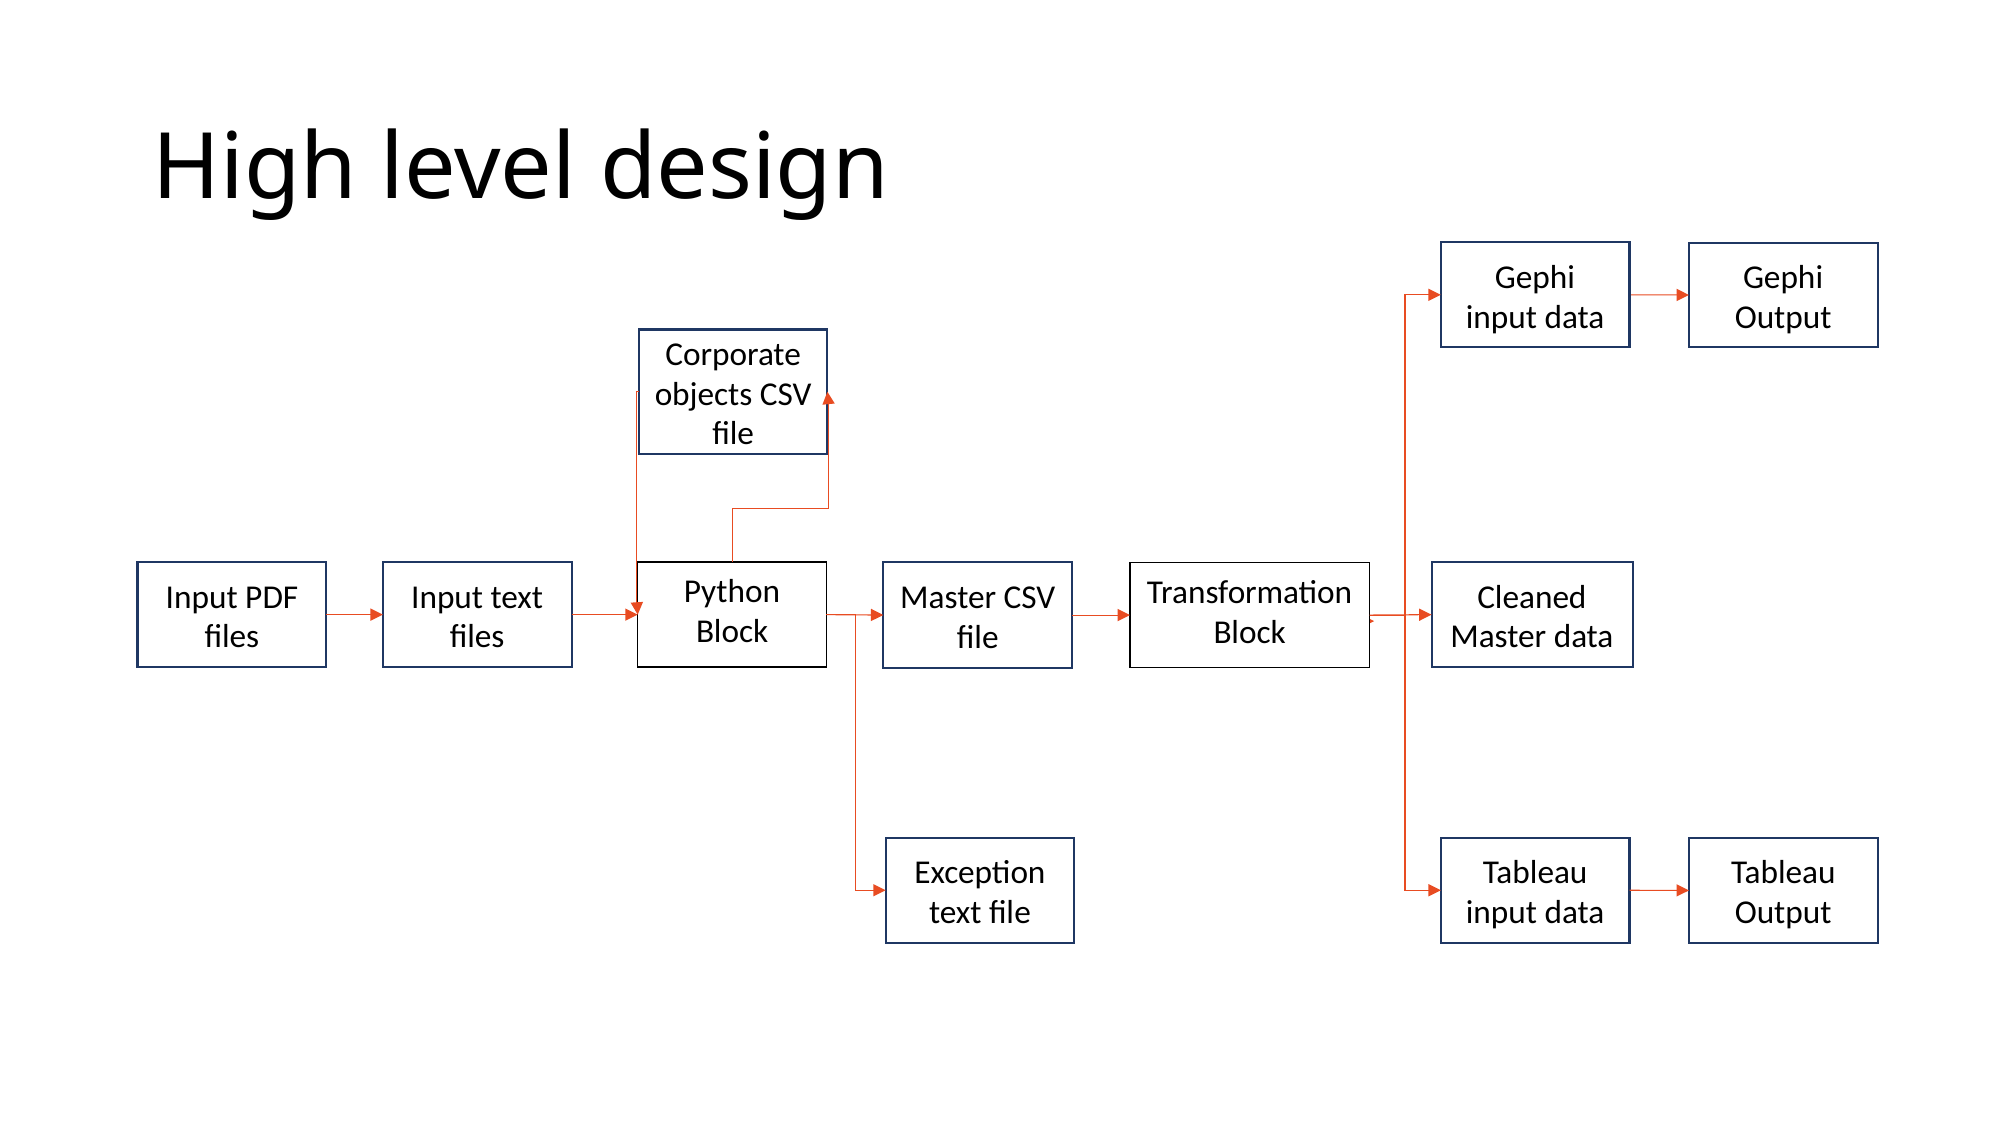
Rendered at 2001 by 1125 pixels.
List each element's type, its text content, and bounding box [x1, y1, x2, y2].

text_box Input text files [382, 562, 572, 668]
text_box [826, 614, 886, 891]
text_box Gephi input data [1440, 242, 1630, 348]
text_box Transformation Block [1129, 562, 1369, 668]
text_box Tableau input data [1440, 837, 1630, 943]
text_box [1369, 616, 1441, 891]
text_box Master CSV file [883, 562, 1073, 668]
title High level design [137, 59, 1863, 278]
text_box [1369, 294, 1441, 616]
text_box Input PDF files [137, 562, 327, 668]
text_box Exception text file [885, 837, 1075, 943]
text_box Gephi Output [1688, 242, 1878, 348]
text_box Python Block [637, 562, 827, 668]
text_box Tableau Output [1688, 838, 1878, 943]
text_box Cleaned Master data [1441, 562, 1633, 668]
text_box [694, 429, 865, 525]
text_box Corporate objects CSV file [638, 329, 828, 455]
